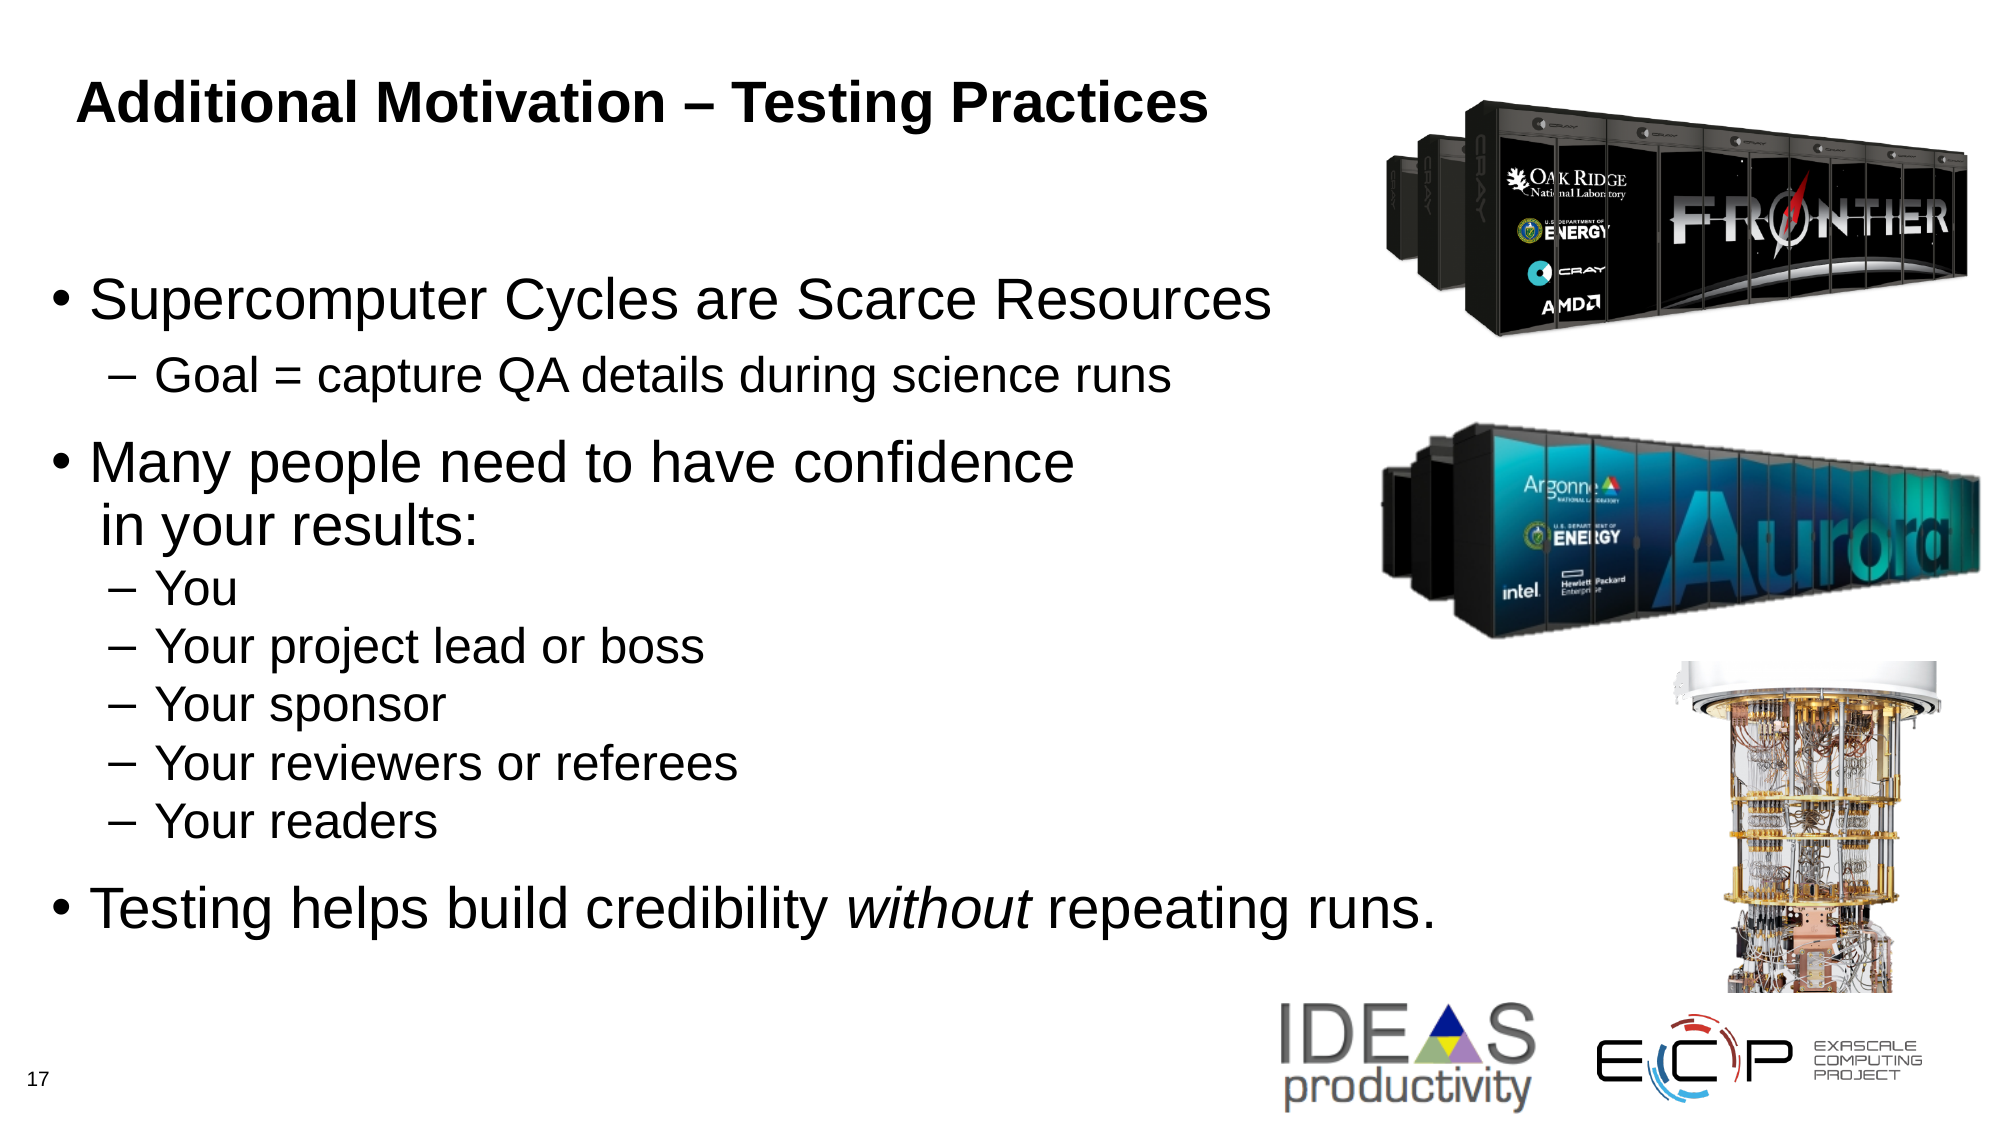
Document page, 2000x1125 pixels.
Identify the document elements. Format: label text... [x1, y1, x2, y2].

title Additional Motivation – Testing Practices [59, 67, 1926, 218]
picture [1360, 88, 2000, 994]
list Supercomputer Cycles are Scarce Resources Goal = capture QA details during science runs Many people need to have confidence in your results: You Your project lead or boss Your sponsor Your reviewers or referees Your readers Testing helps build credibility without repeating runs. [36, 261, 1603, 994]
picture [1597, 1014, 1922, 1103]
picture [1280, 1002, 1537, 1114]
